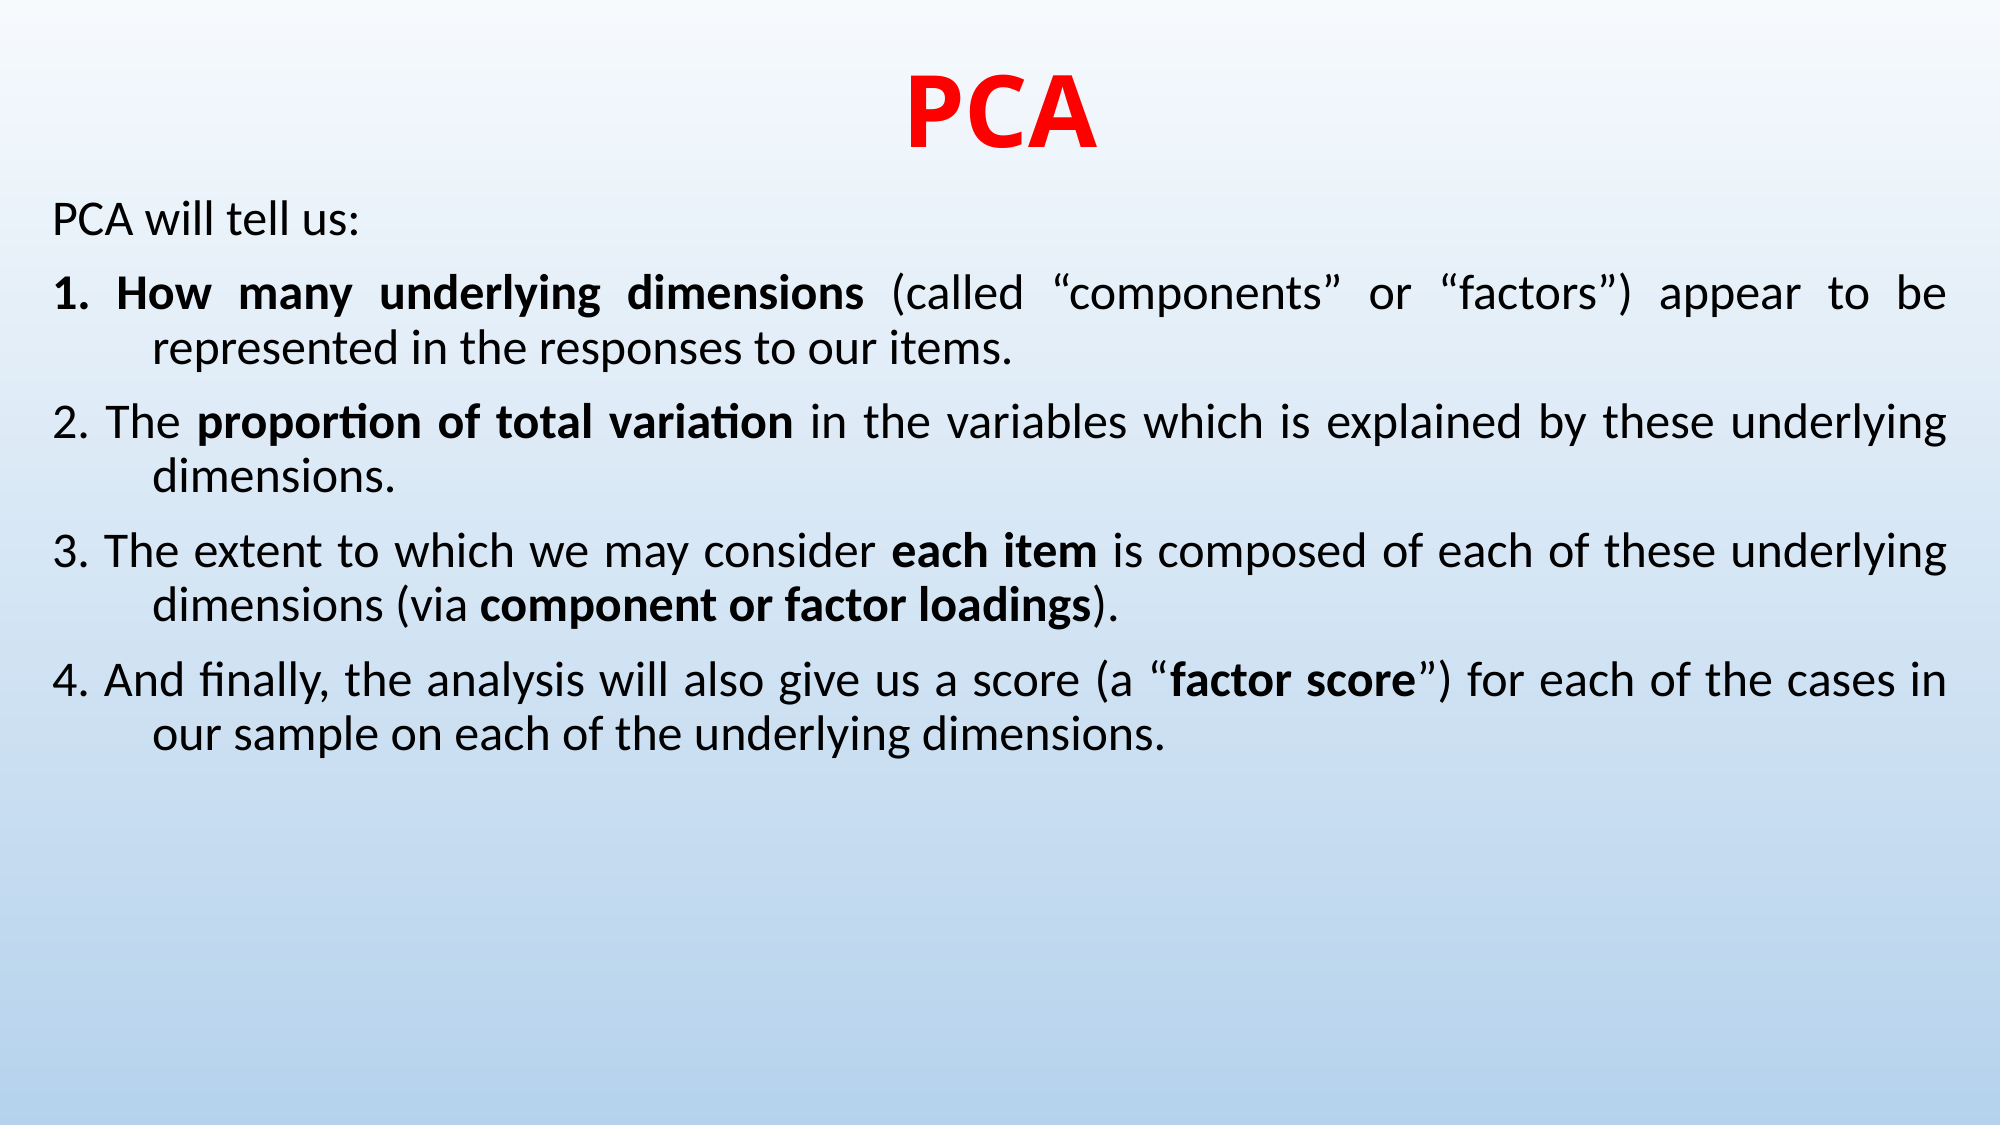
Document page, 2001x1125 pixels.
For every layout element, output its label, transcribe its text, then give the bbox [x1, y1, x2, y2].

list PCA will tell us: 1. How many underlying dimensions (called “components” or “factors”) appear to be represented in the responses to our items. 2. The proportion of total variation in the variables which is explained by these underlying dimensions. 3. The extent to which we may consider each item is composed of each of these underlying dimensions (via component or factor loadings). 4. And finally, the analysis will also give us a score (a “factor score”) for each of the cases in our sample on each of the underlying dimensions. [37, 184, 1963, 1036]
title PCA [324, 45, 1675, 184]
